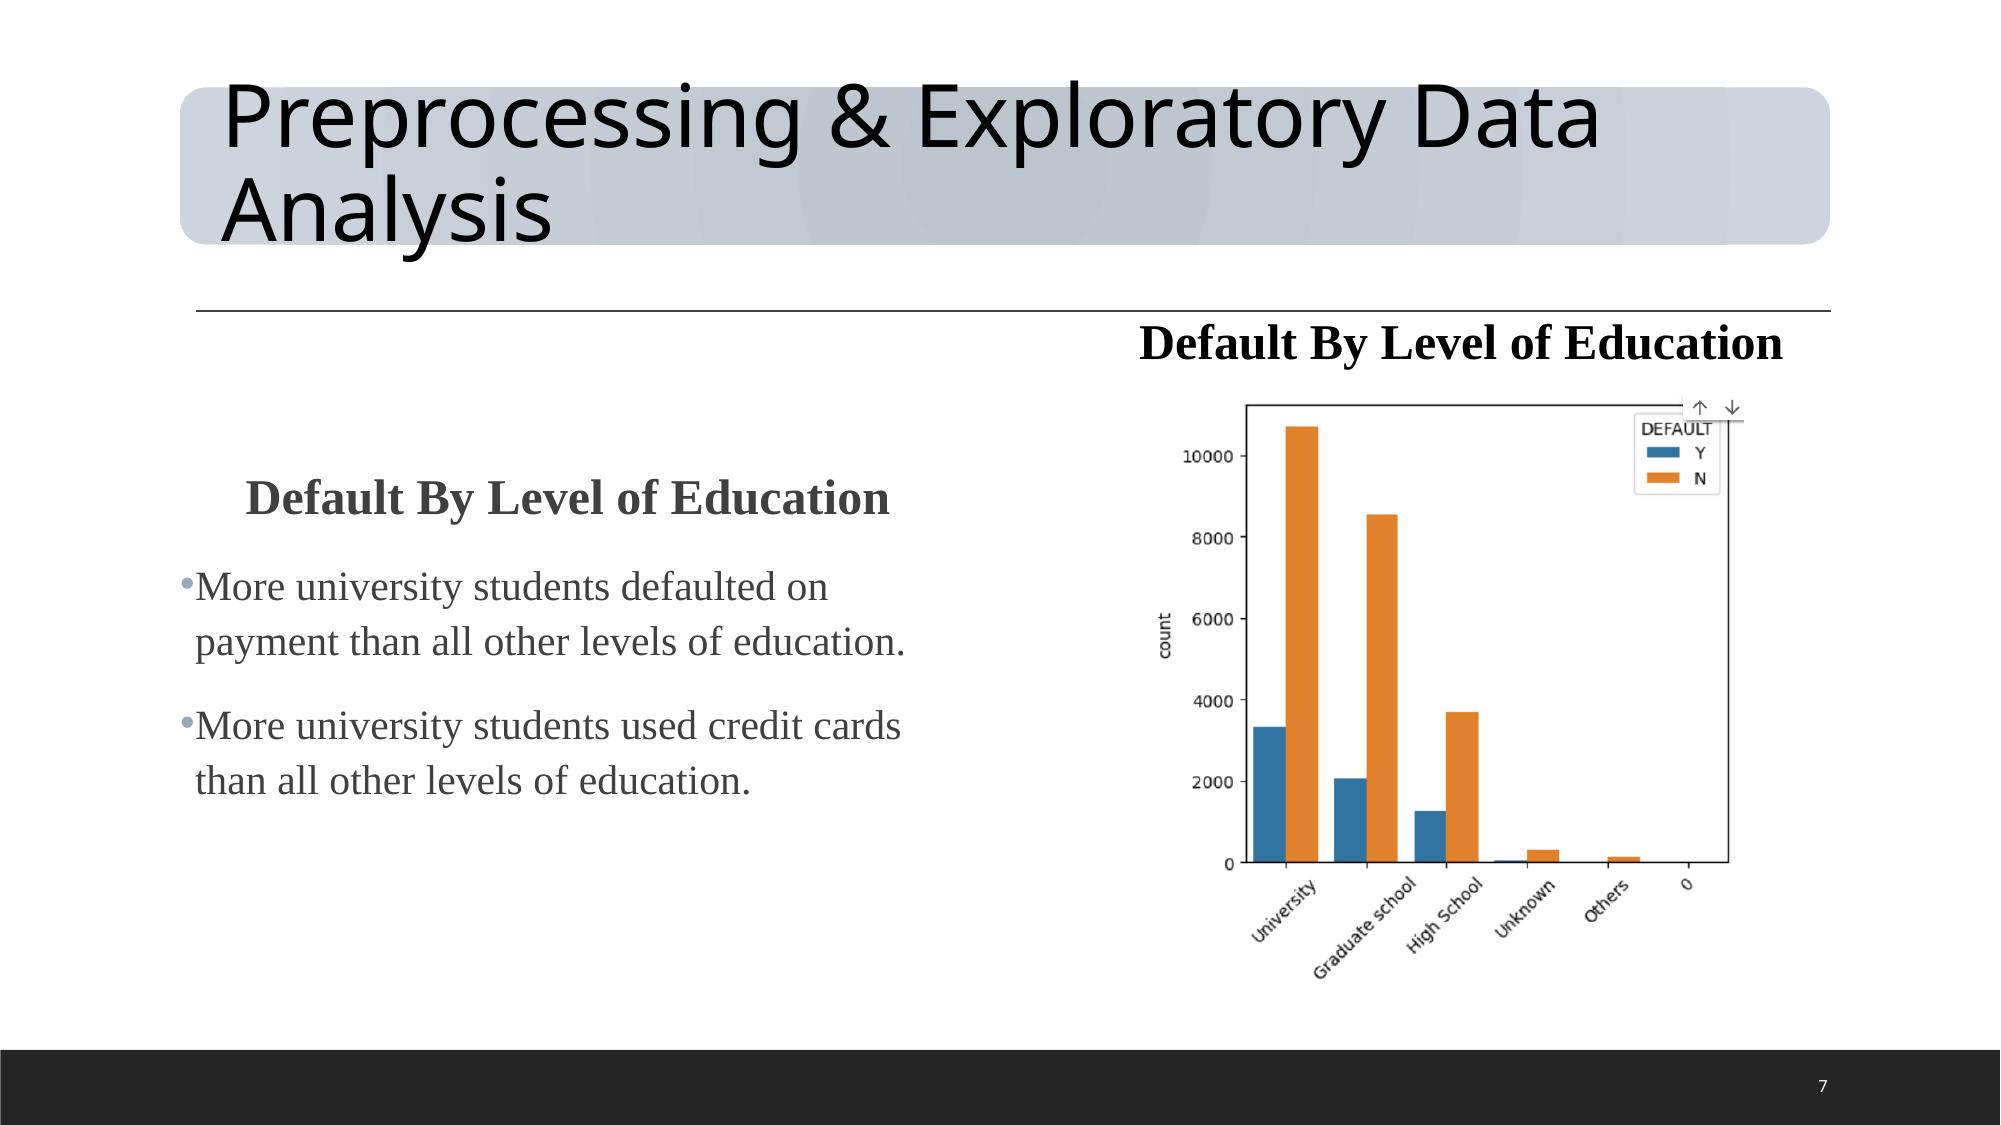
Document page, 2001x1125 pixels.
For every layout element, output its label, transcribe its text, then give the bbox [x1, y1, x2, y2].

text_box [179, 46, 1831, 286]
slide_number 7 [1803, 1057, 1932, 1118]
text_box Default By Level of Education [1124, 302, 1830, 378]
list Default By Level of Education More university students defaulted on payment than all other levels of education. More university students used credit cards than all other levels of education. [180, 363, 942, 979]
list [1154, 395, 1745, 980]
